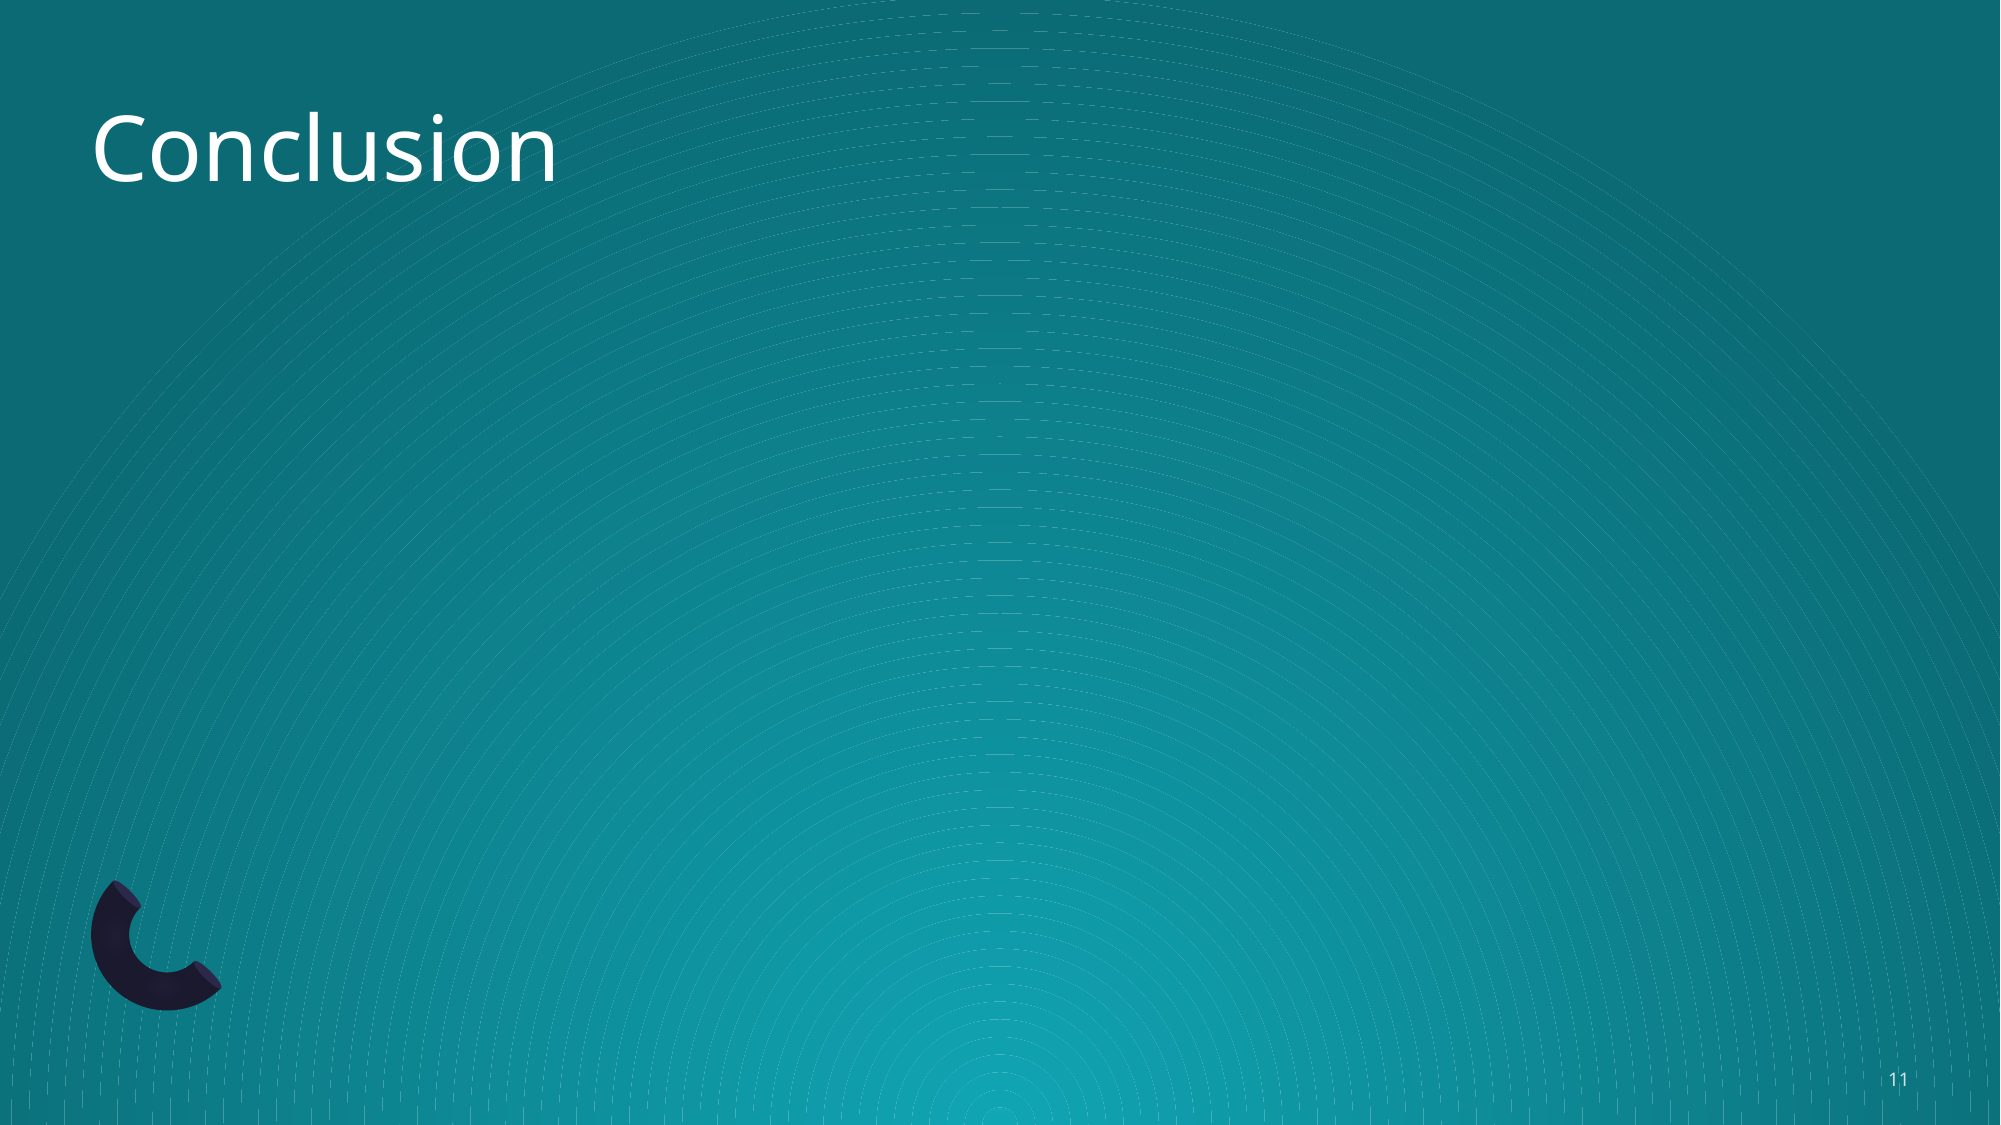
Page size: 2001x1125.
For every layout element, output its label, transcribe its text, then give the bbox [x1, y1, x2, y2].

slide_number 11 [1632, 1067, 1910, 1093]
title Conclusion [90, 90, 1910, 309]
